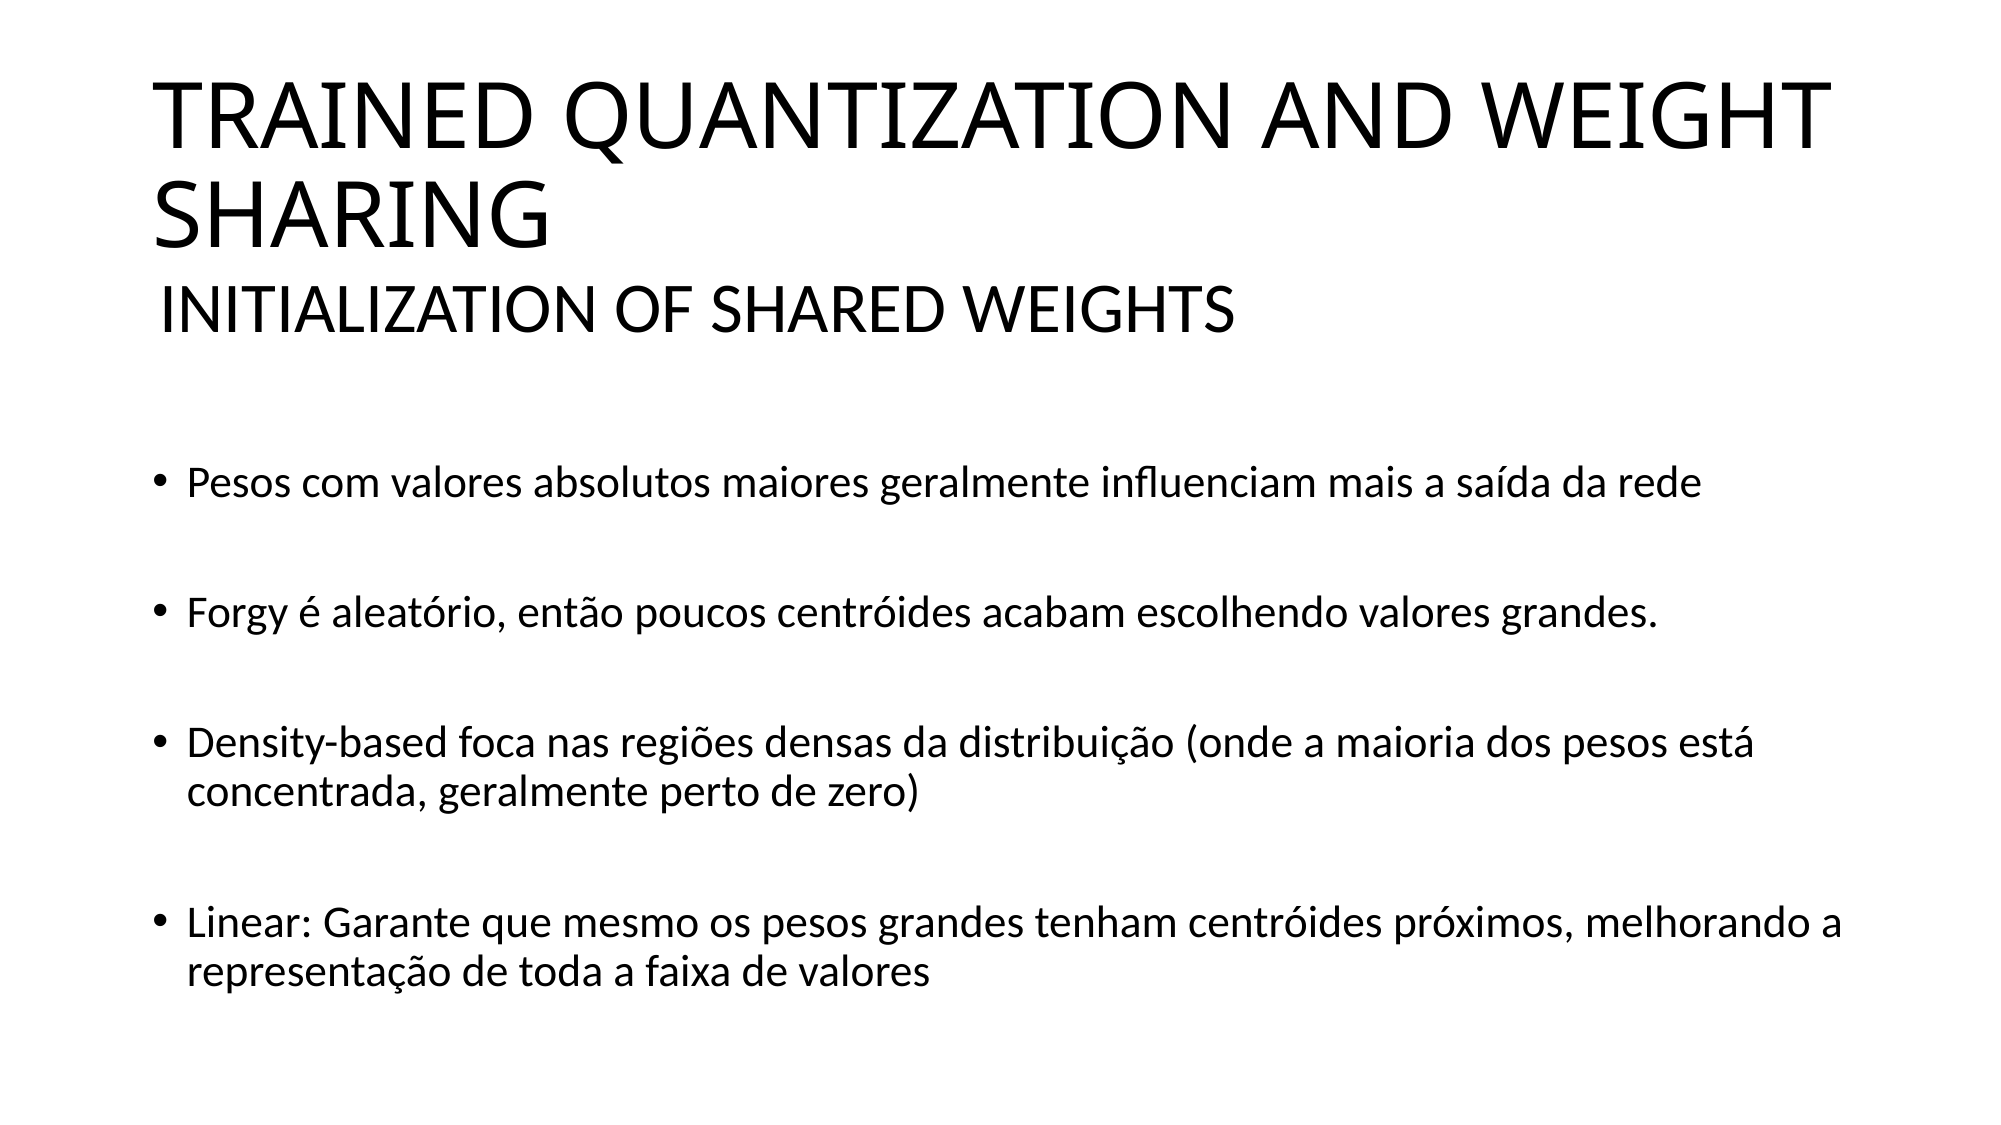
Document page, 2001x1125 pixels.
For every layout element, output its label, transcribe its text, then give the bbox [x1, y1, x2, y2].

title TRAINED QUANTIZATION AND WEIGHT SHARING [137, 59, 1975, 278]
list INITIALIZATION OF SHARED WEIGHTS Pesos com valores absolutos maiores geralmente influenciam mais a saída da rede Forgy é aleatório, então poucos centróides acabam escolhendo valores grandes. Density-based foca nas regiões densas da distribuição (onde a maioria dos pesos está concentrada, geralmente perto de zero) Linear: Garante que mesmo os pesos grandes tenham centróides próximos, melhorando a representação de toda a faixa de valores [137, 263, 1863, 1011]
